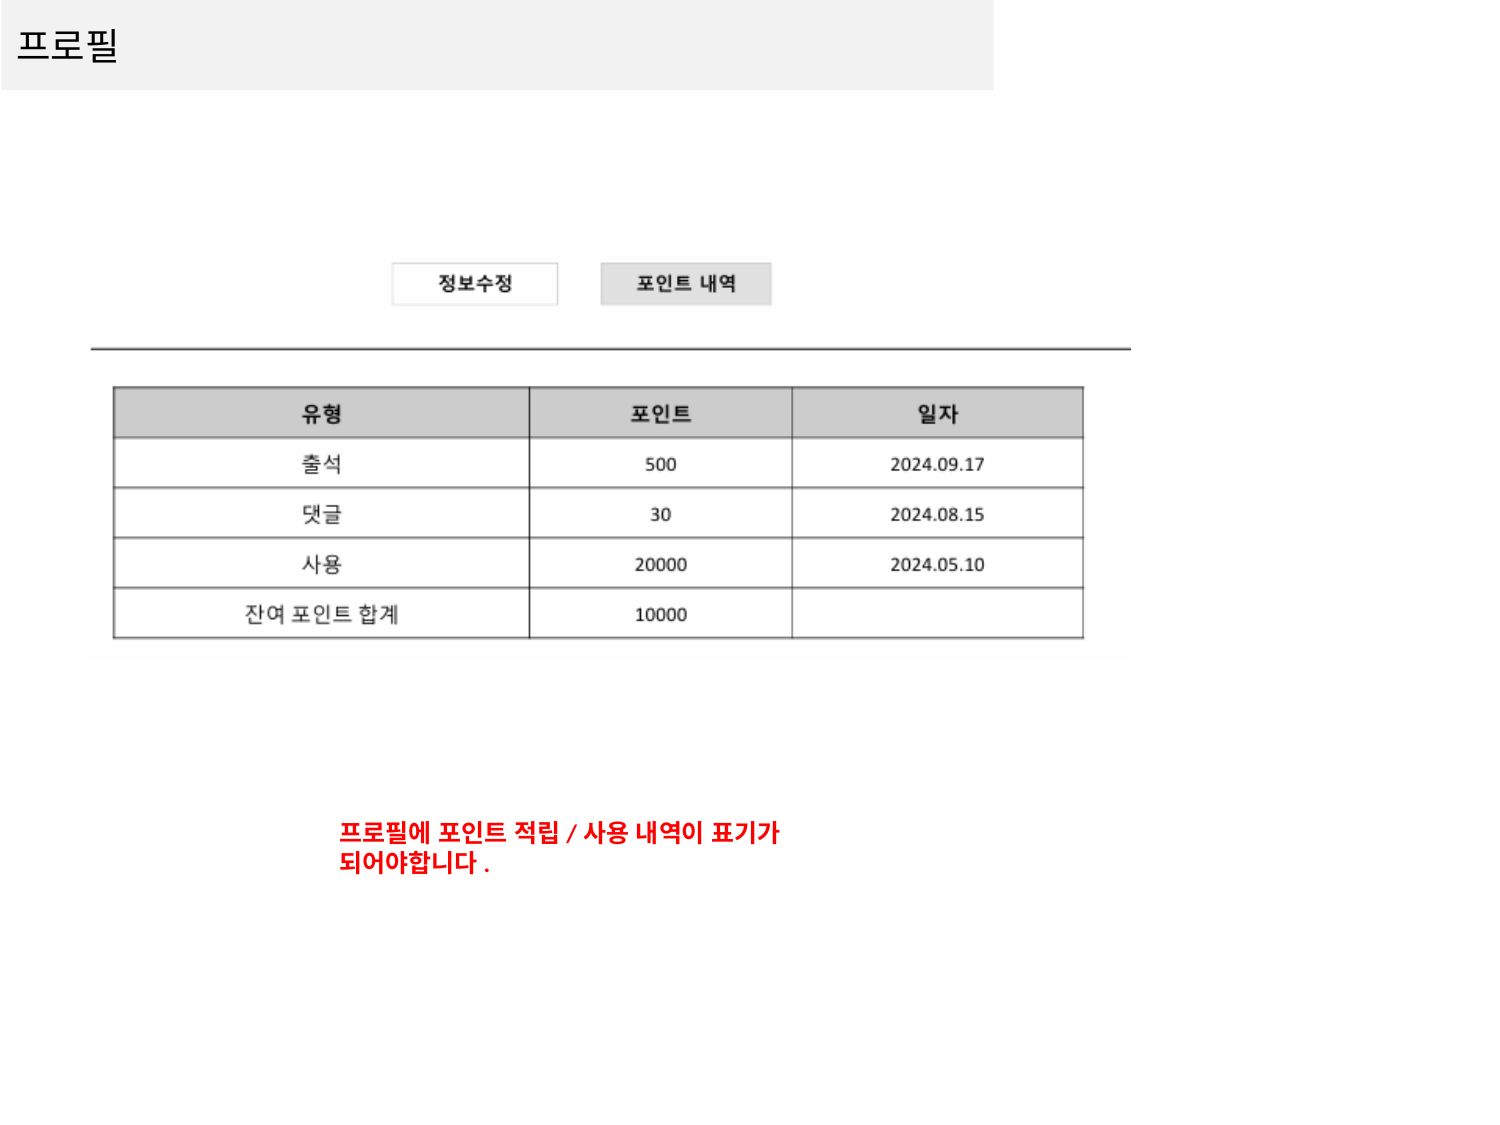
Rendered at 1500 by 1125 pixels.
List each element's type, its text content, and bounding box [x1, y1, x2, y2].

picture [88, 255, 1131, 662]
text_box 프로필 [0, 0, 996, 92]
text_box 프로필에 포인트 적립/사용 내역이 표기가 되어야합니다. [324, 810, 821, 886]
